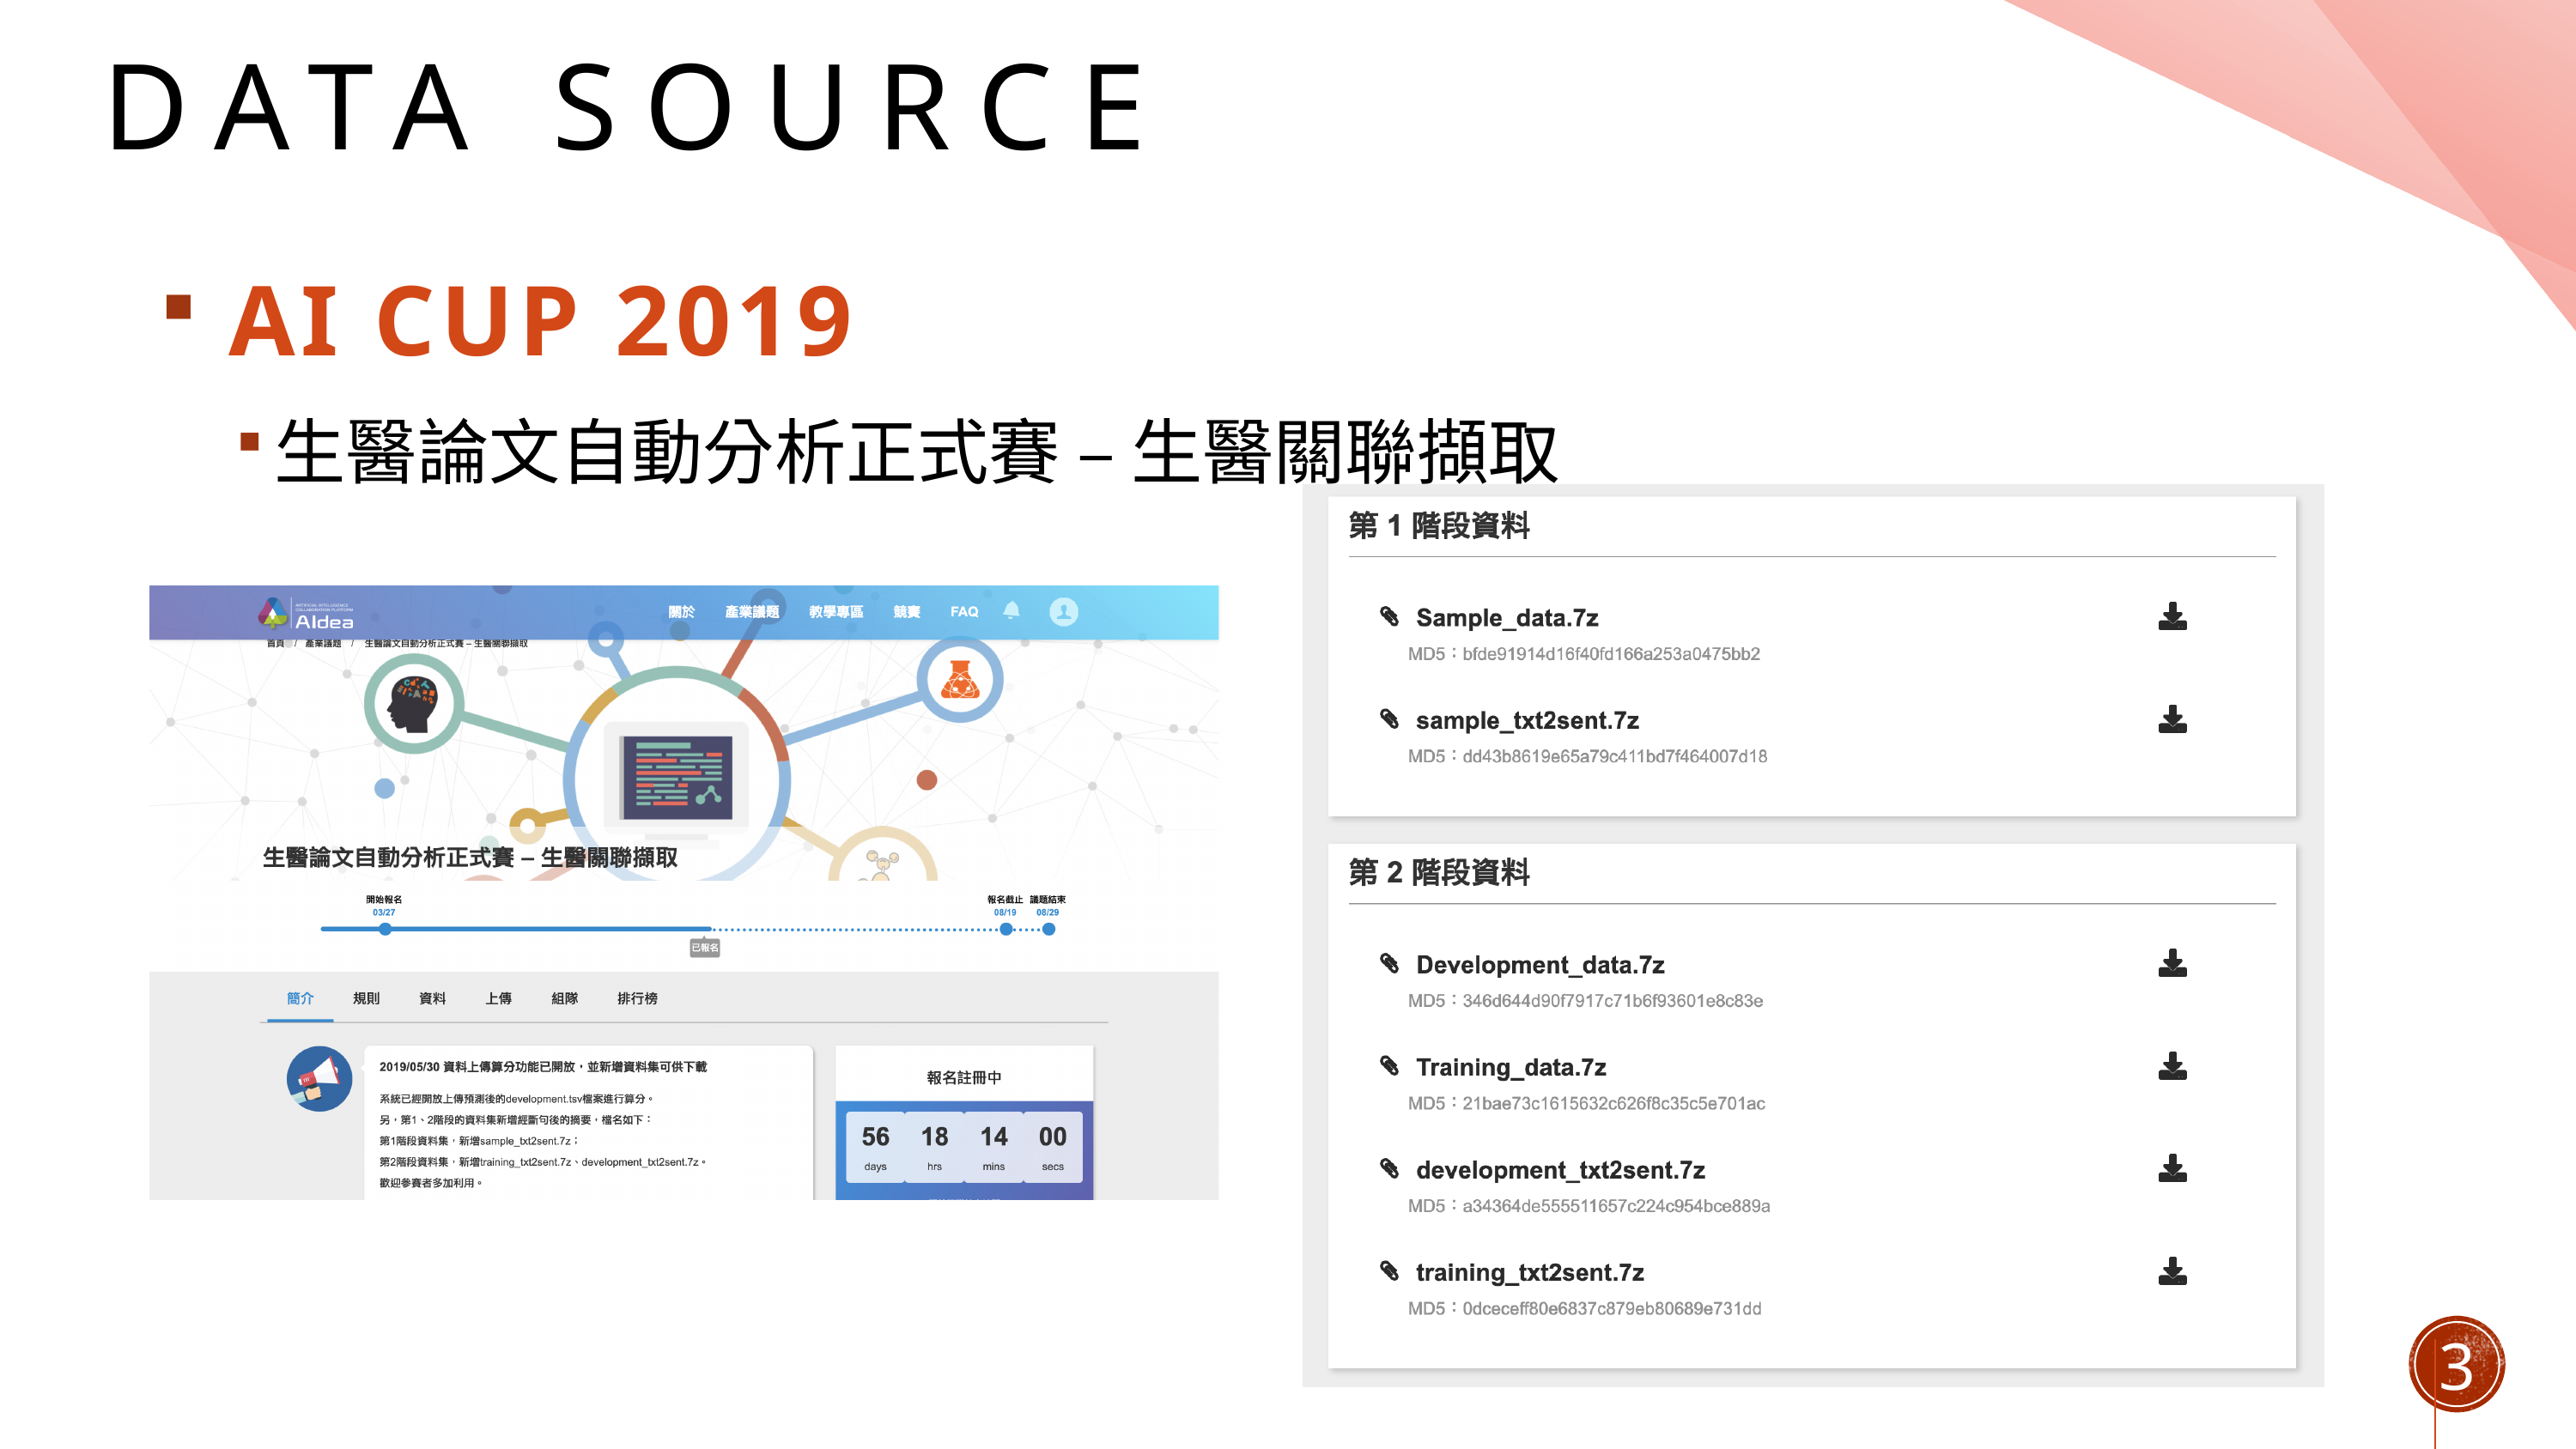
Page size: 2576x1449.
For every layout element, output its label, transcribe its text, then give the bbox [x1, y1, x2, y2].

title DATA Source [89, 27, 2448, 186]
picture [149, 585, 1230, 1200]
list AI CUP 2019 [146, 229, 2251, 433]
slide_number 3 [2302, 1300, 2576, 1428]
picture [1303, 484, 2324, 1387]
list 生醫論文自動分析正式賽 – 生醫關聯擷取 [222, 383, 2480, 1346]
